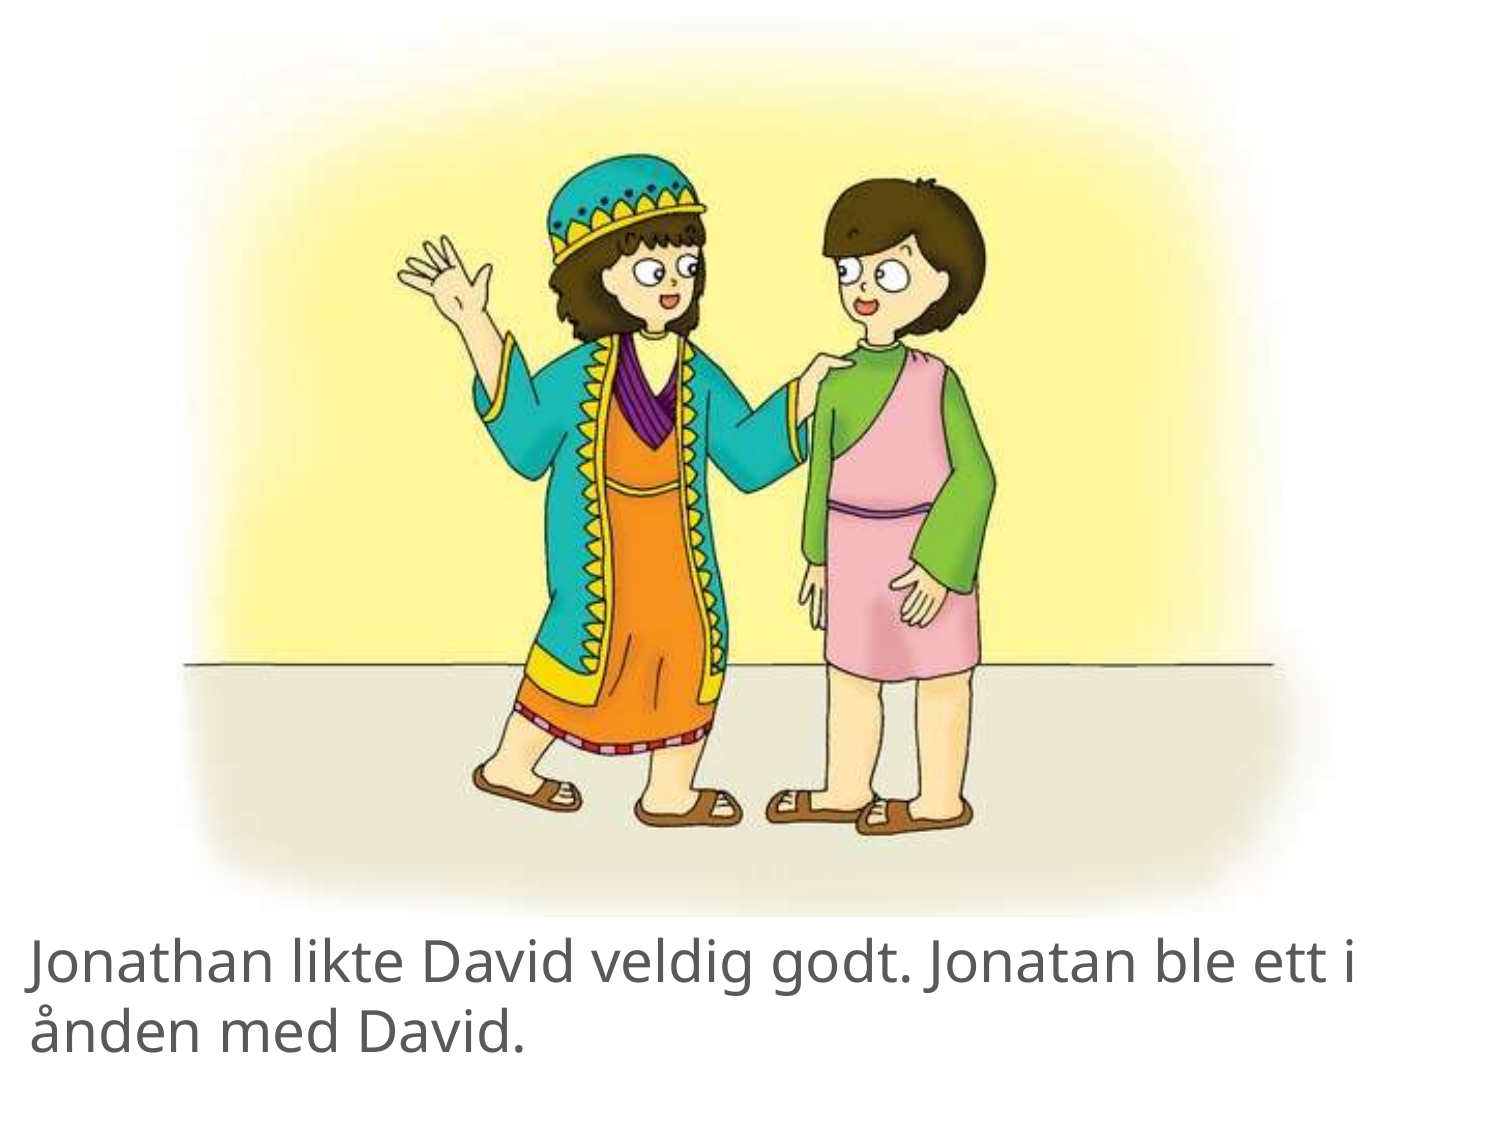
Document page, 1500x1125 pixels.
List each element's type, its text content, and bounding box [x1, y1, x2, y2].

picture [77, 0, 1423, 917]
text_box Jonathan likte David veldig godt. Jonatan ble ett i ånden med David. [14, 916, 1486, 1072]
